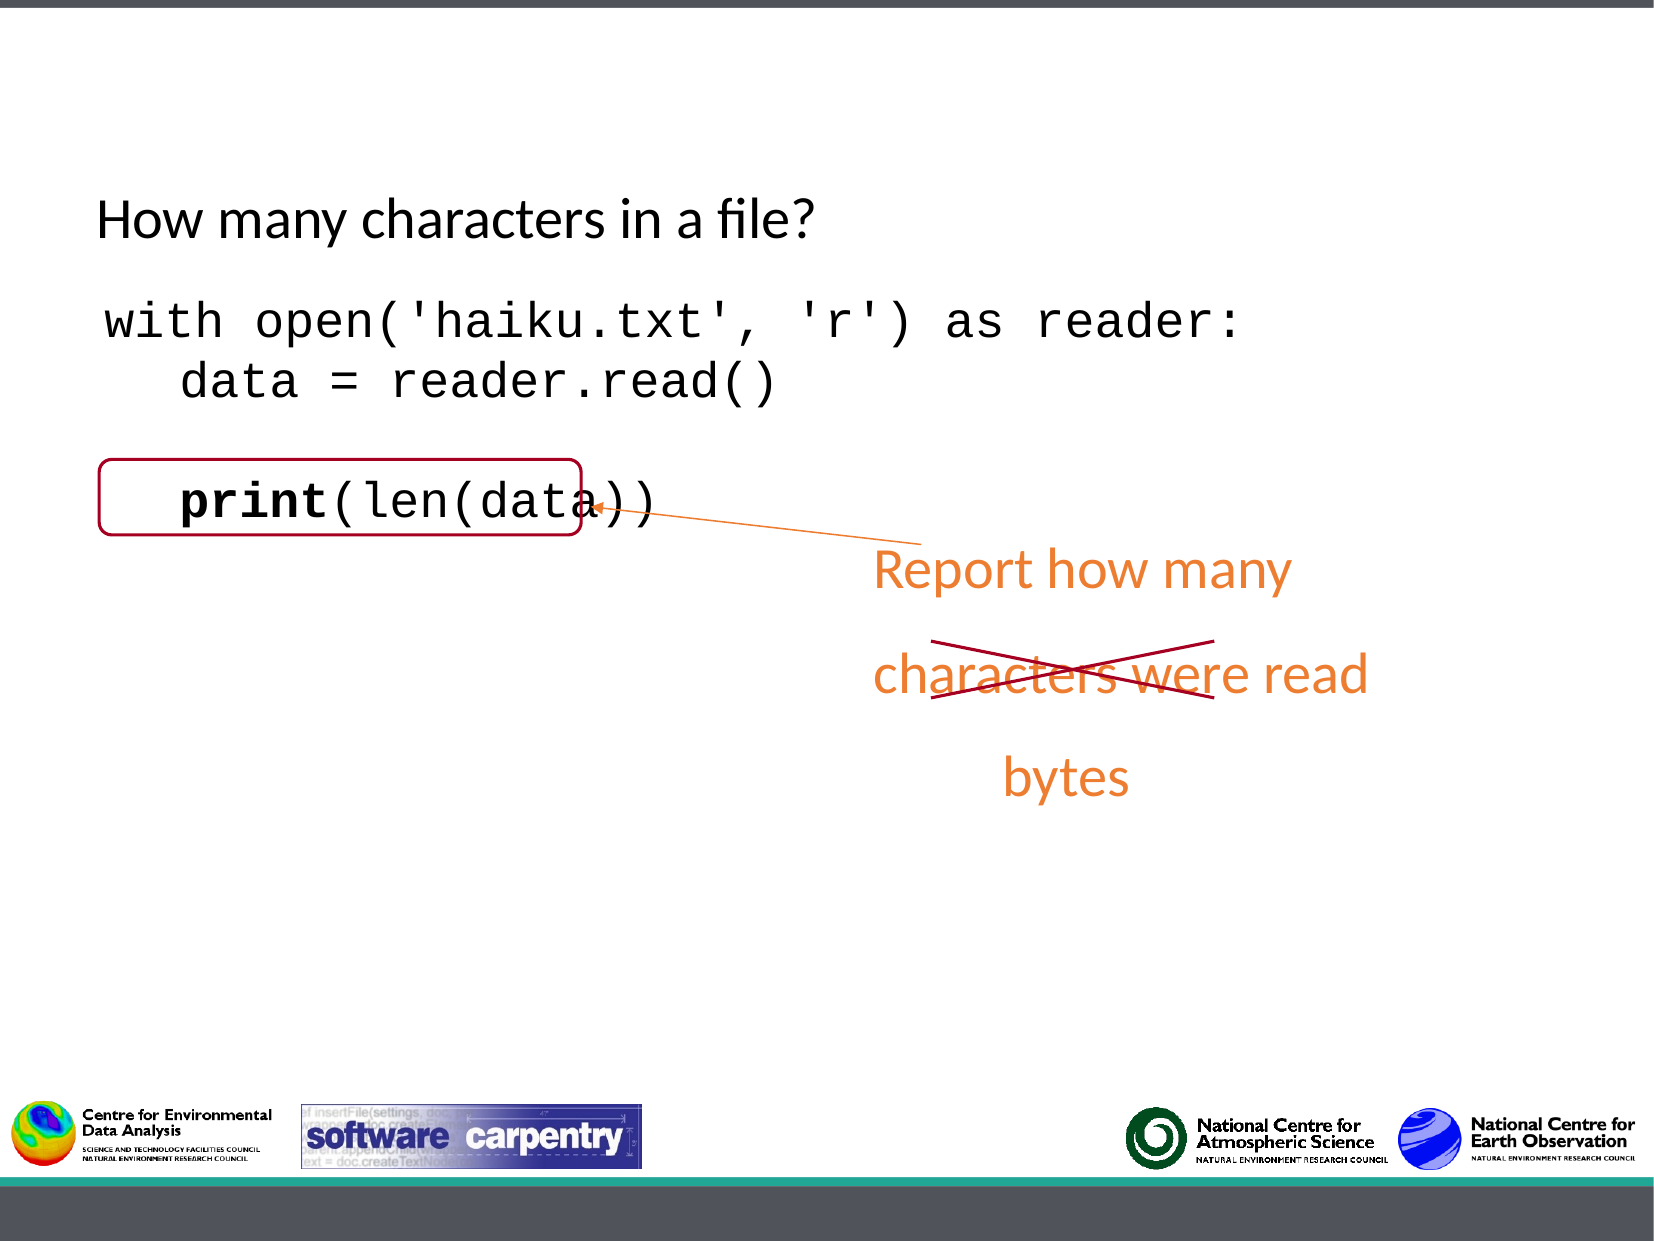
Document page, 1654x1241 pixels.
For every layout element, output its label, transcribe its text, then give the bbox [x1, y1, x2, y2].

text_box with open('haiku.txt', 'r') as reader: data = reader.read() print(len(data)) [89, 279, 1512, 545]
picture [0, 0, 1654, 1241]
text_box How many characters in a file? [81, 138, 983, 258]
text_box bytes [987, 695, 1158, 816]
text_box Report how many characters were read [858, 487, 1549, 713]
text_box [590, 501, 858, 538]
text_box [99, 459, 582, 535]
